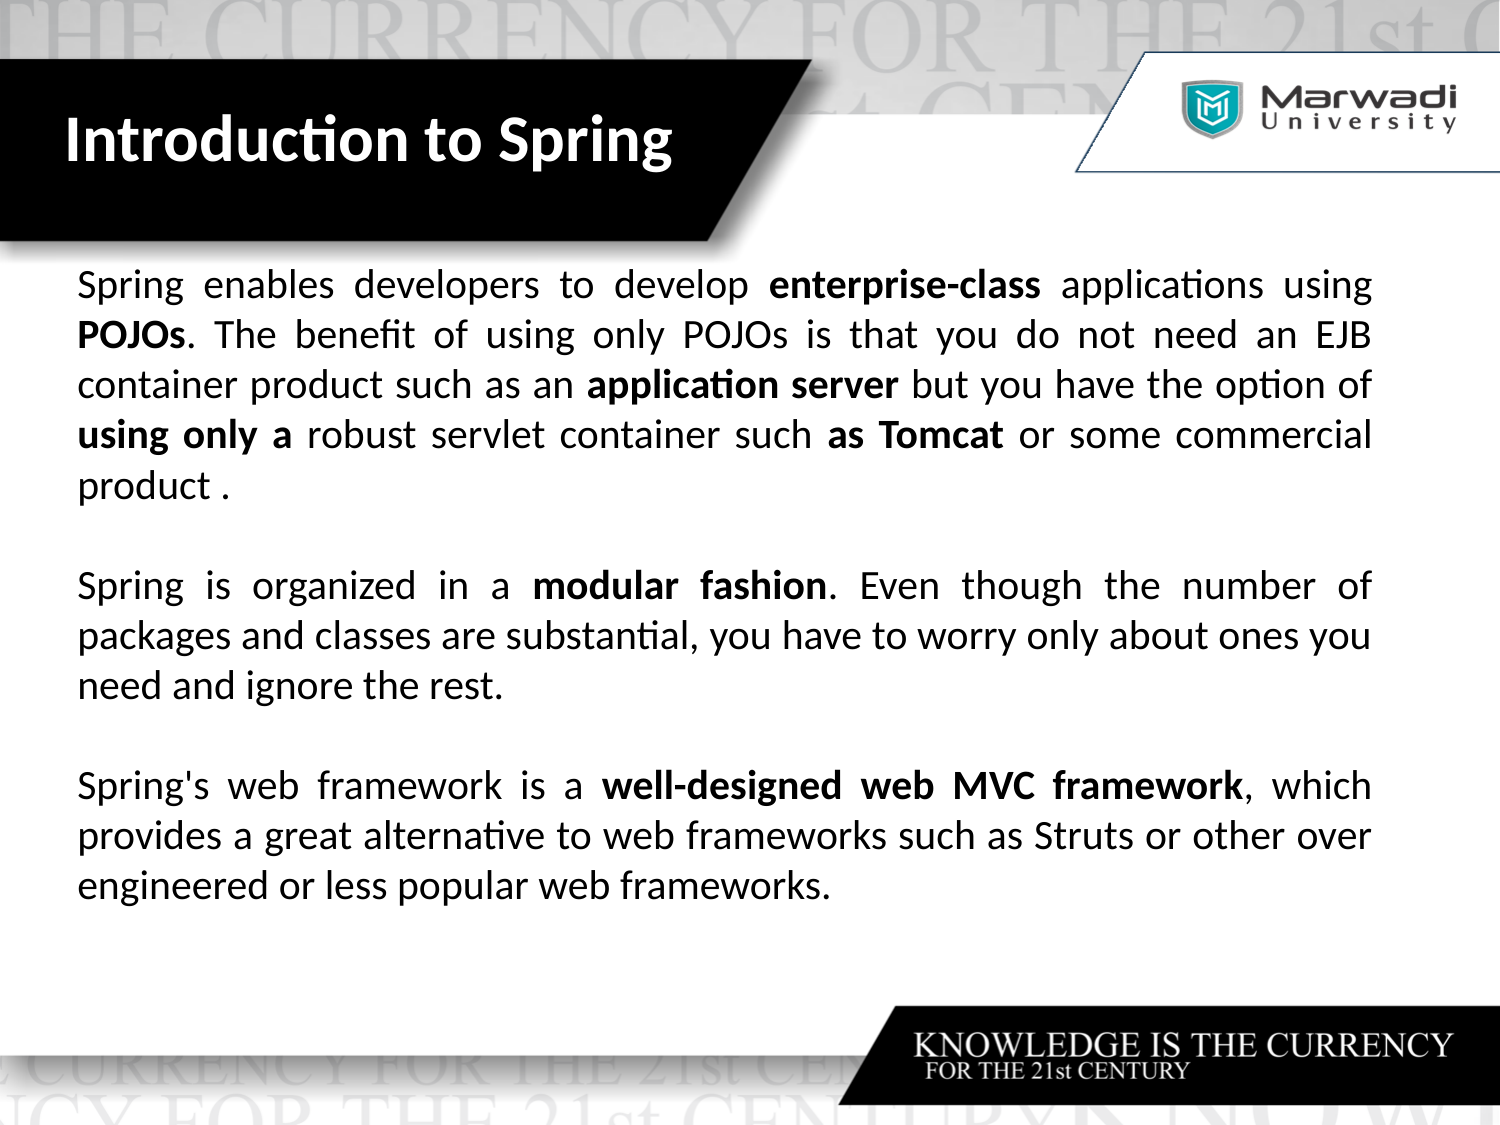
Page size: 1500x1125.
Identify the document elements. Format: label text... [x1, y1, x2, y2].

picture [0, 0, 1500, 1125]
text_box Introduction to Spring [50, 87, 763, 183]
text_box Spring enables developers to develop enterprise-class applications using POJOs. The benefit of using only POJOs is that you do not need an EJB container product such as an application server but you have the option of using only a robust servlet container such as Tomcat or some commercial product . Spring is organized in a modular fashion. Even though the number of packages and classes are substantial, you have to worry only about ones you need and ignore the rest. Spring's web framework is a well-designed web MVC framework, which provides a great alternative to web frameworks such as Struts or other over engineered or less popular web frameworks. [62, 249, 1388, 965]
